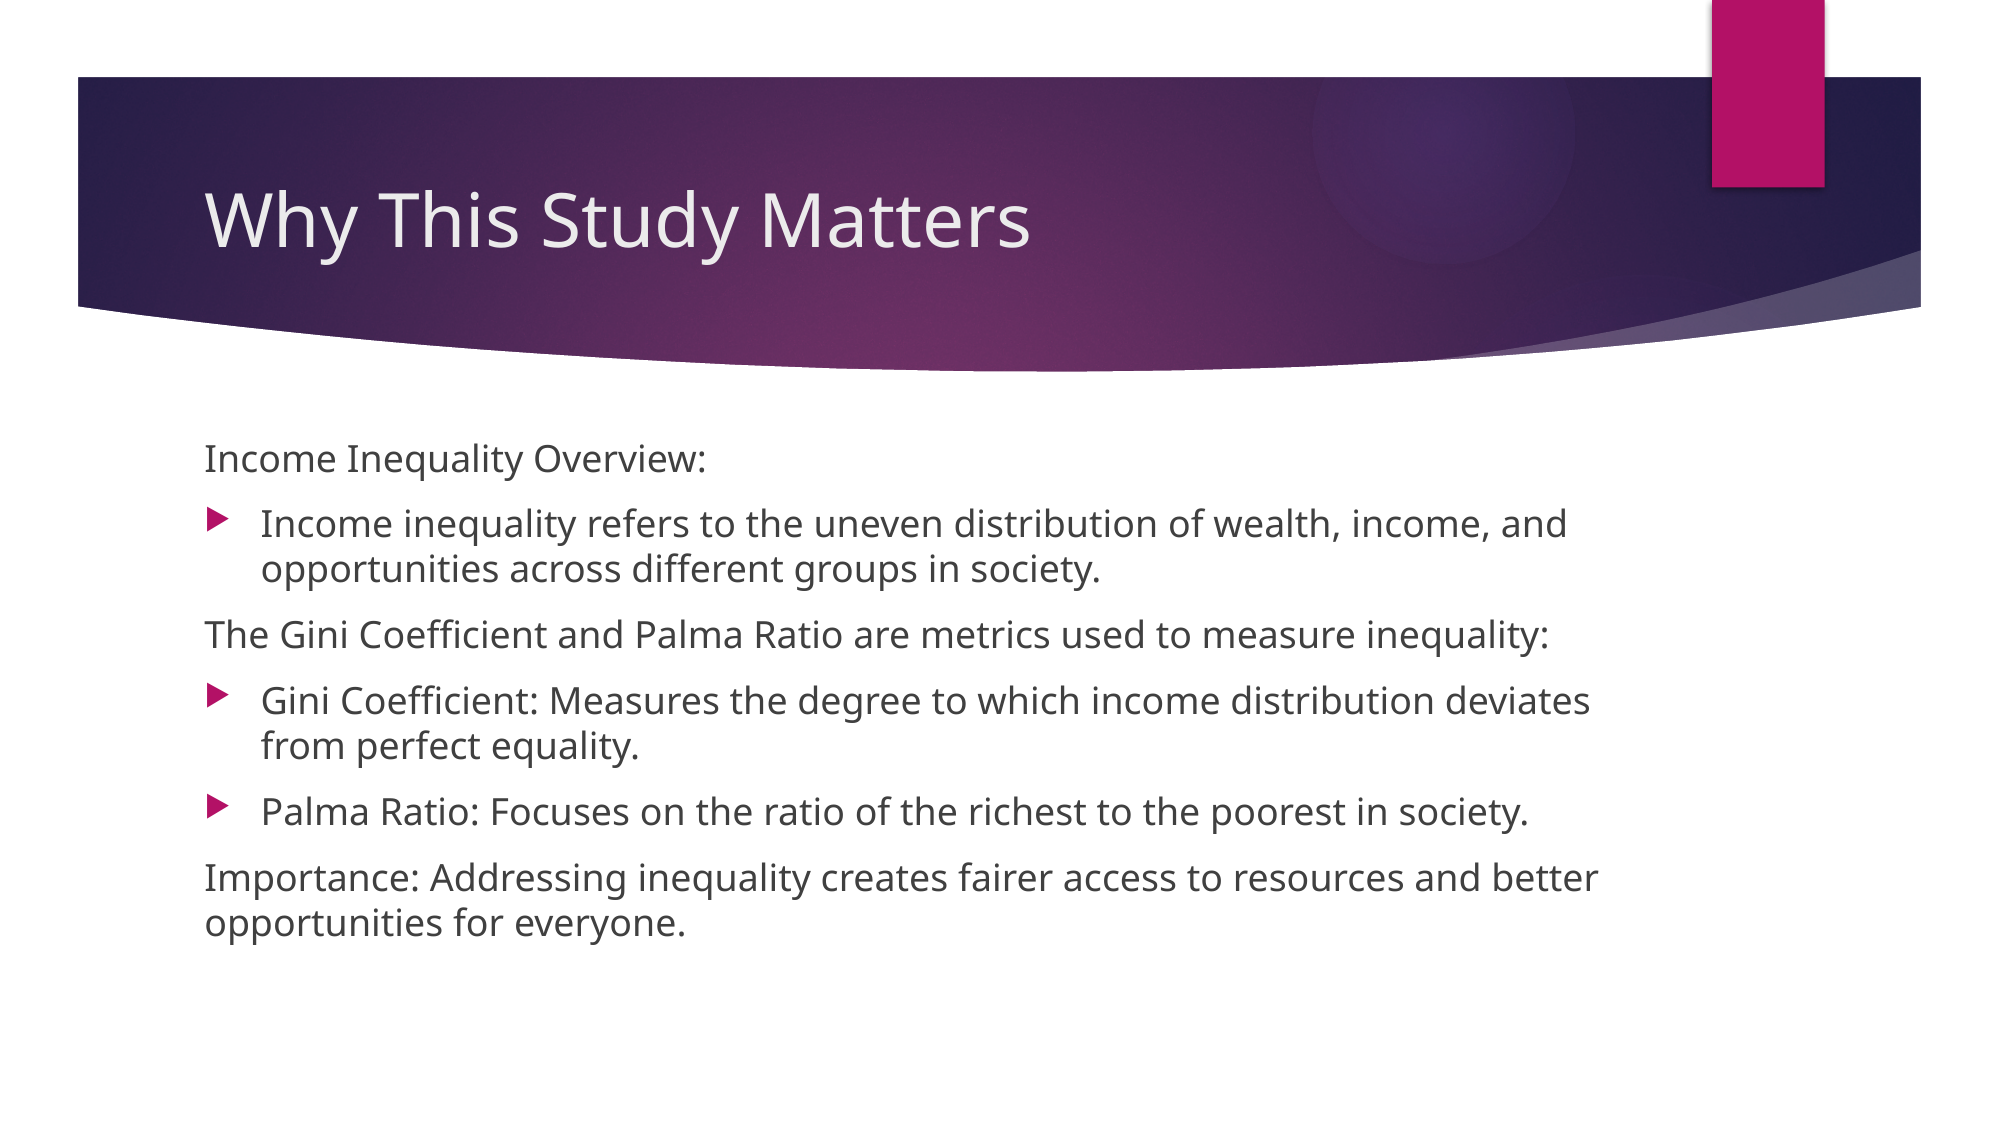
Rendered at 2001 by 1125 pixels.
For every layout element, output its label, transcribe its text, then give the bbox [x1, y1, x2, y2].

list Income Inequality Overview: Income inequality refers to the uneven distribution of wealth, income, and opportunities across different groups in society. The Gini Coefficient and Palma Ratio are metrics used to measure inequality: Gini Coefficient: Measures the degree to which income distribution deviates from perfect equality. Palma Ratio: Focuses on the ratio of the richest to the poorest in society. Importance: Addressing inequality creates fairer access to resources and better opportunities for everyone. [189, 427, 1638, 988]
title Why This Study Matters [189, 159, 1627, 276]
